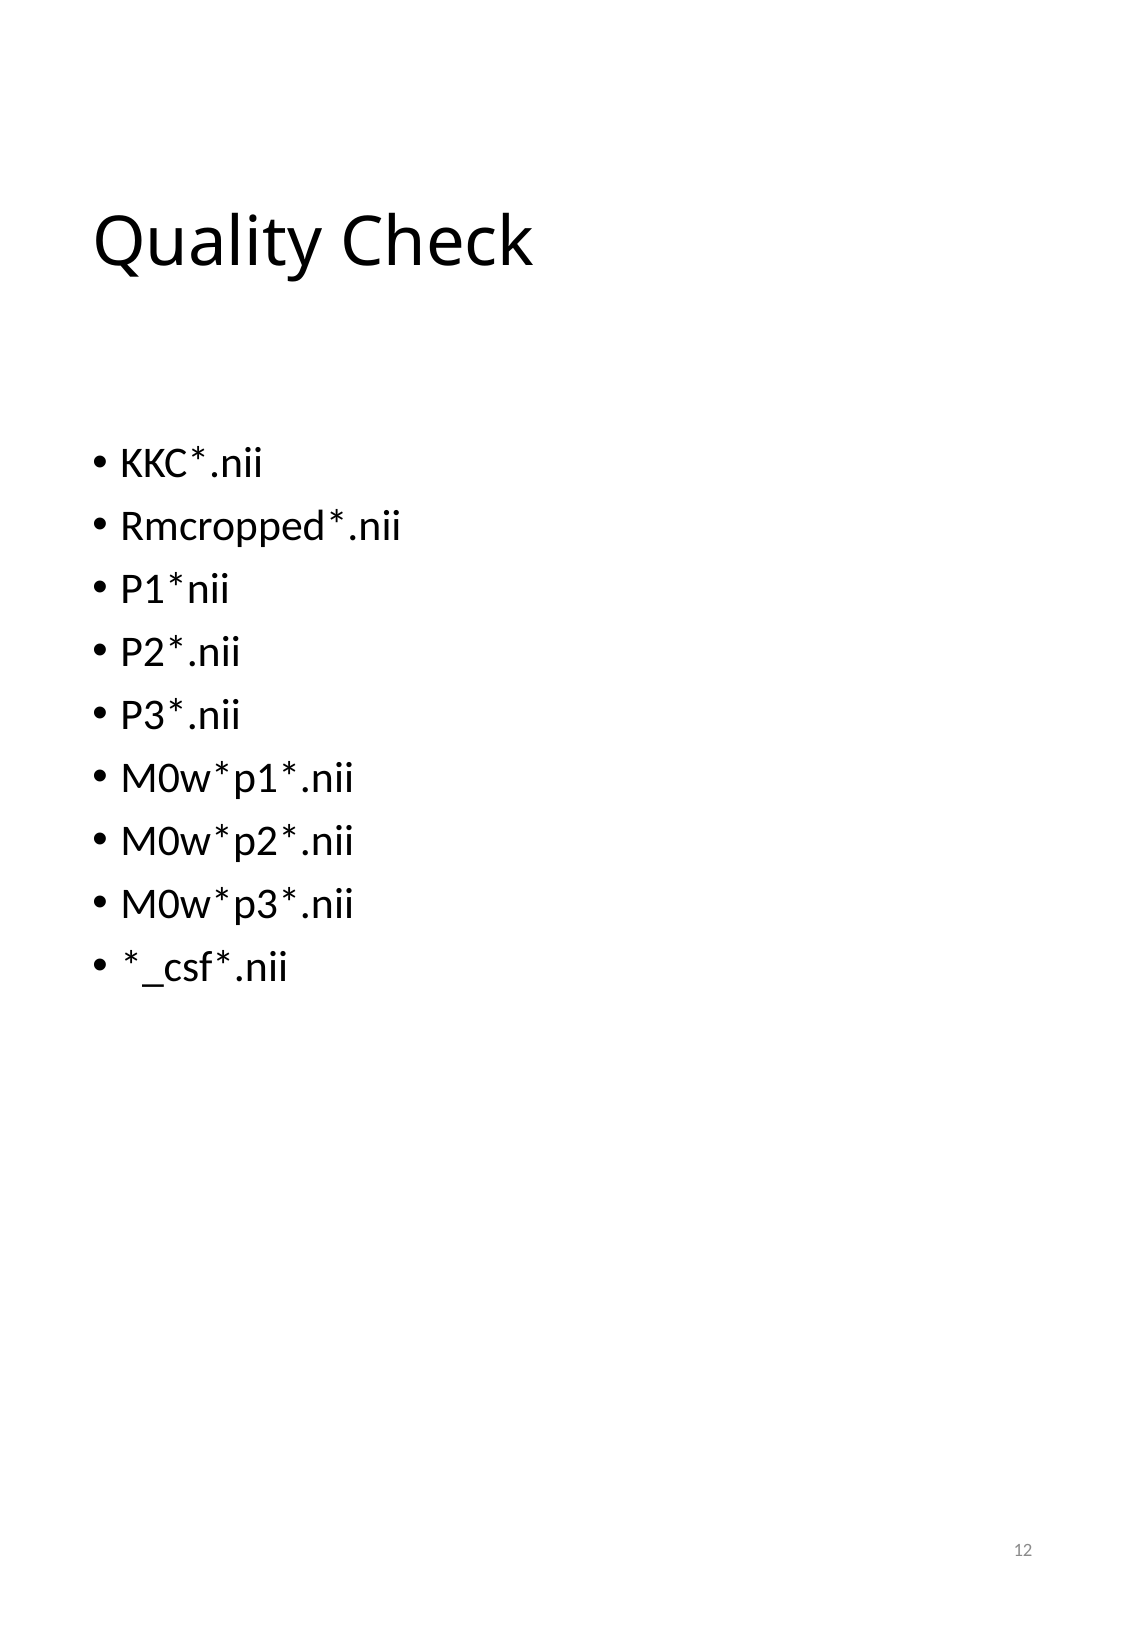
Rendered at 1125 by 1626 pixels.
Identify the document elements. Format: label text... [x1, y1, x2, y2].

title Quality Check [77, 86, 1048, 401]
list KKC*.nii Rmcropped*.nii P1*nii P2*.nii P3*.nii M0w*p1*.nii M0w*p2*.nii M0w*p3*.nii *_csf*.nii [77, 432, 1048, 1464]
slide_number 12 [794, 1506, 1048, 1593]
